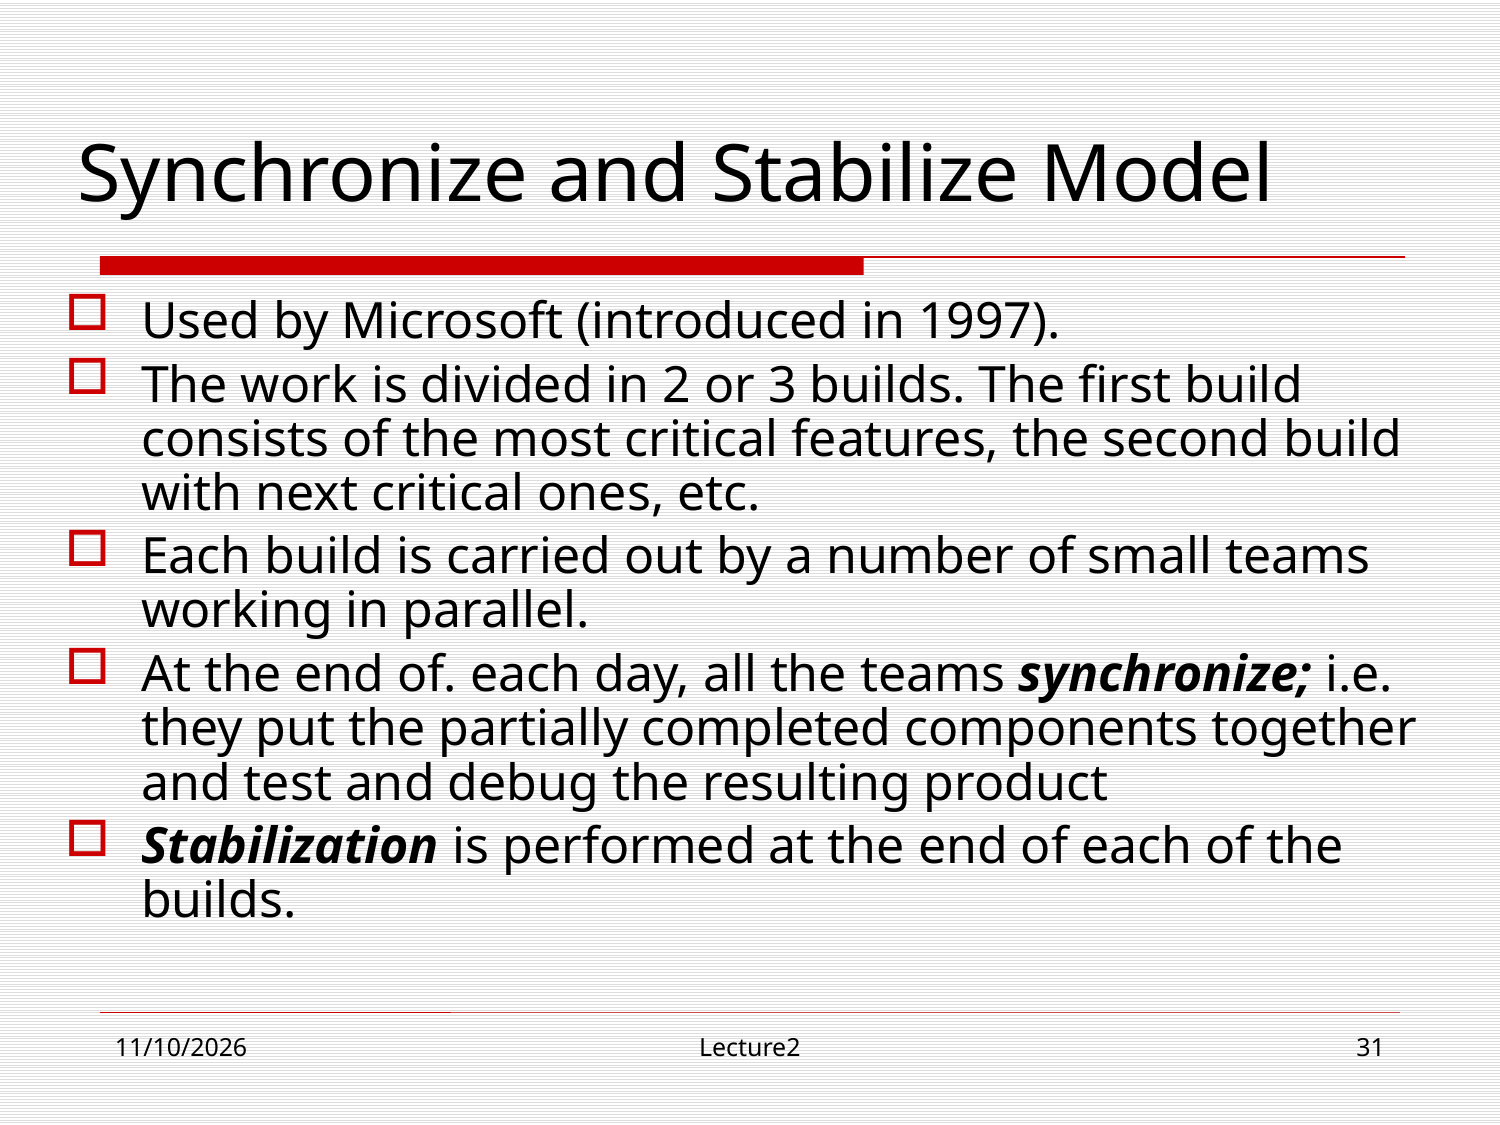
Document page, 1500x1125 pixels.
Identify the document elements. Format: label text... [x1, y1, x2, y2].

slide_number 31 [1074, 1038, 1401, 1103]
list Used by Microsoft (introduced in 1997). The work is divided in 2 or 3 builds. The first build consists of the most critical features, the second build with next critical ones, etc. Each build is carried out by a number of small teams working in parallel. At the end of. each day, all the teams synchronize; i.e. they put the partially completed components together and test and debug the resulting product Stabilization is performed at the end of each of the builds. [50, 287, 1475, 1038]
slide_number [99, 1038, 426, 1103]
footer Lecture2 [512, 1038, 988, 1103]
title Synchronize and Stabilize Model [62, 43, 1444, 225]
